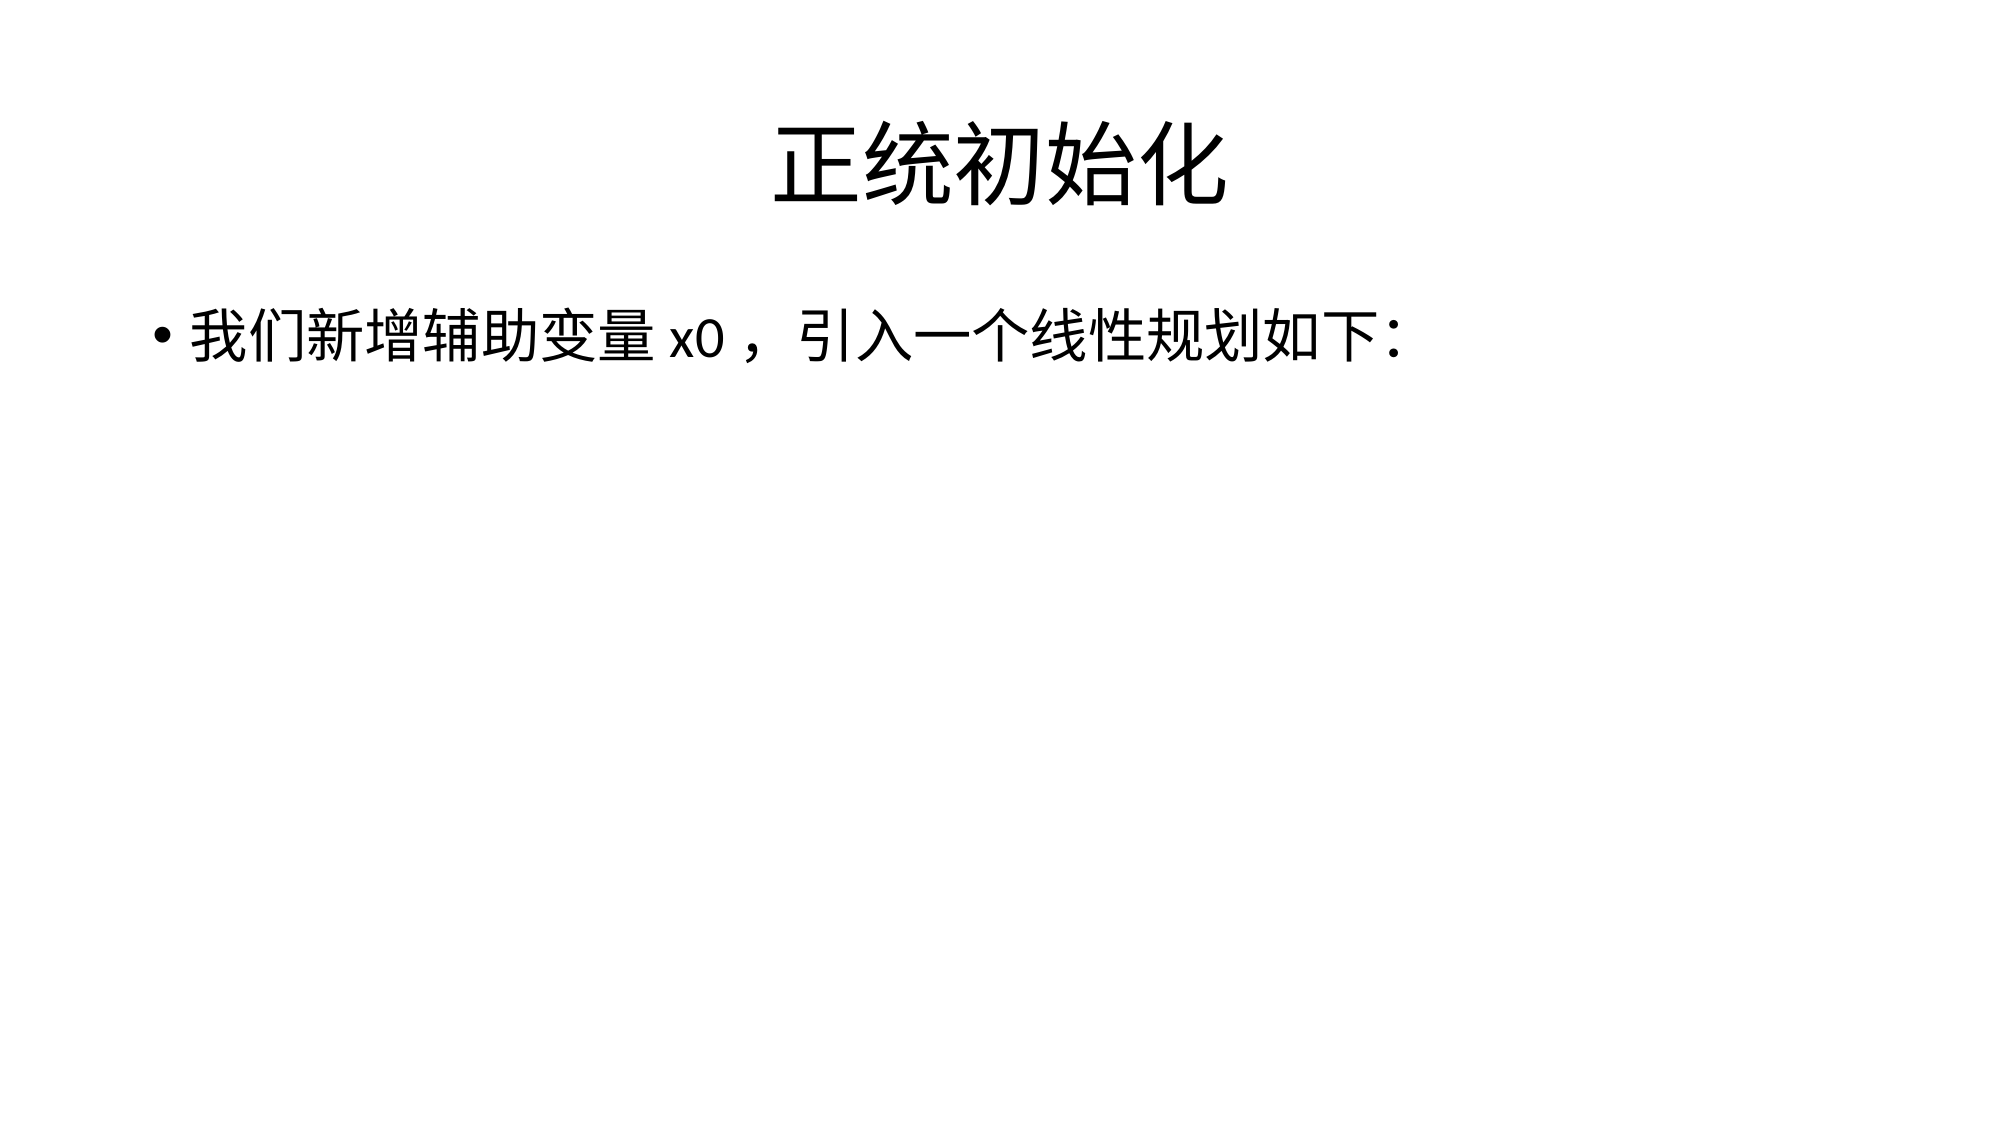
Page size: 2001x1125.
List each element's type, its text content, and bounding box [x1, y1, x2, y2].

title 正统初始化 [137, 59, 1863, 278]
